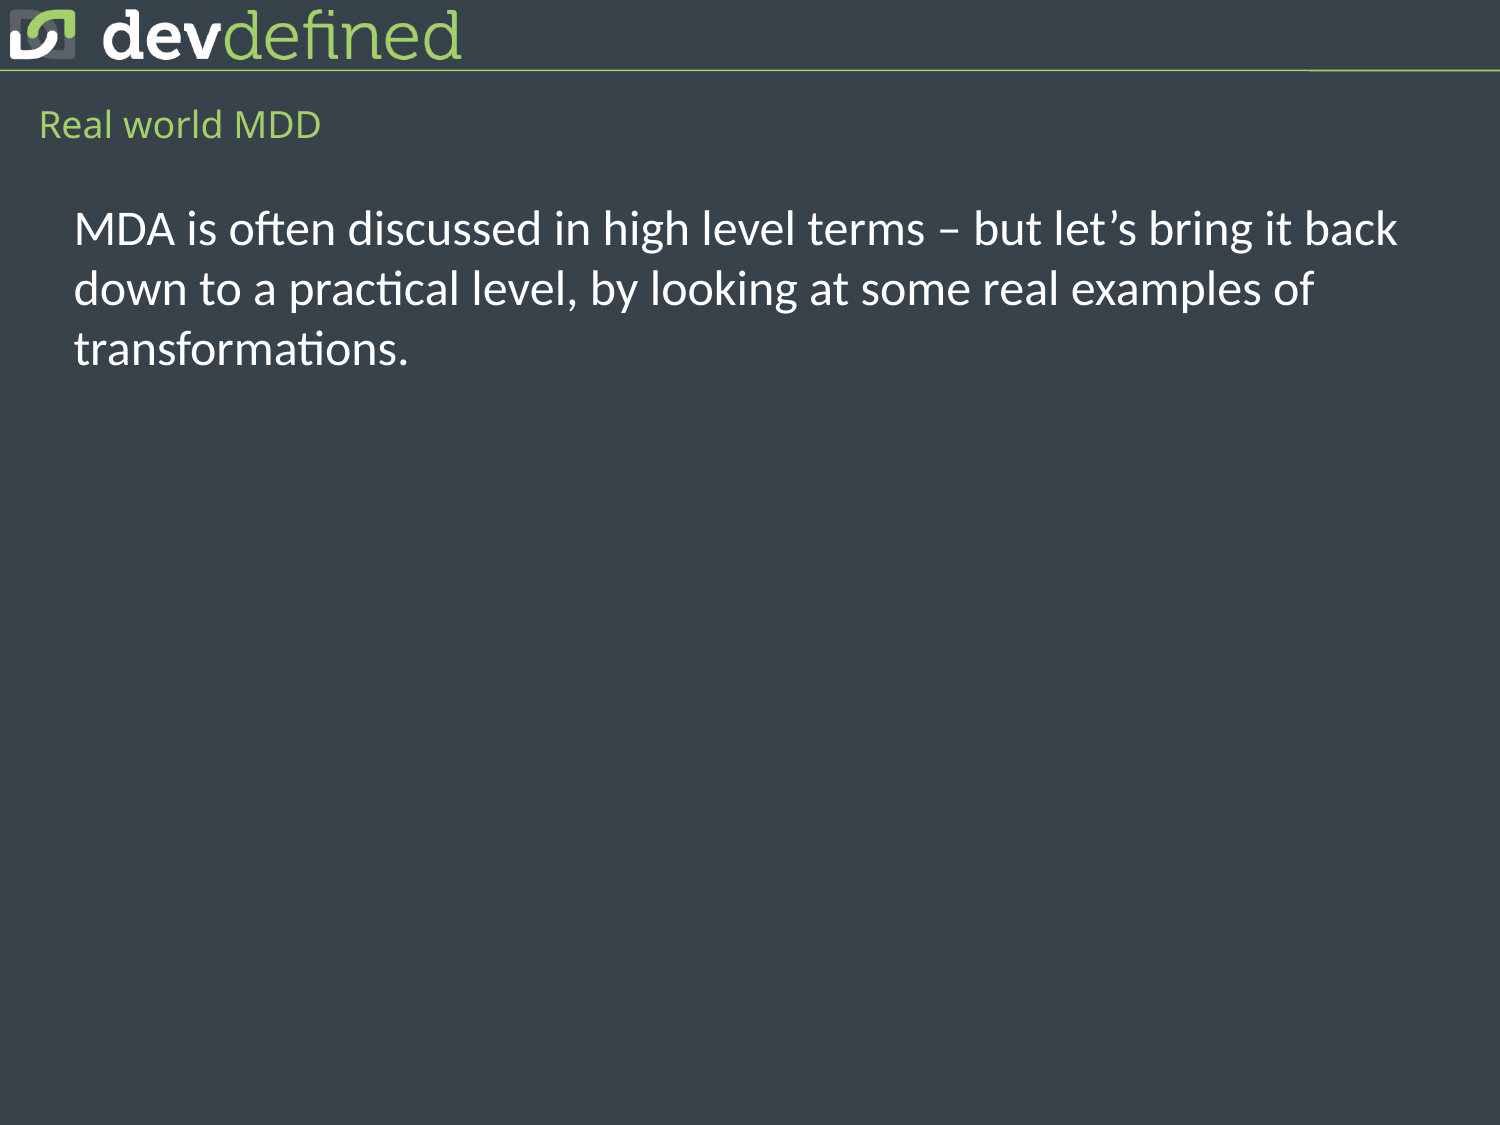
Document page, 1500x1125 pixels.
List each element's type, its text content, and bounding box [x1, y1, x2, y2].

text_box MDA is often discussed in high level terms – but let’s bring it back down to a practical level, by looking at some real examples of transformations. [58, 187, 1477, 1090]
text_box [0, 5, 1500, 71]
text_box Real world MDD [23, 93, 338, 154]
